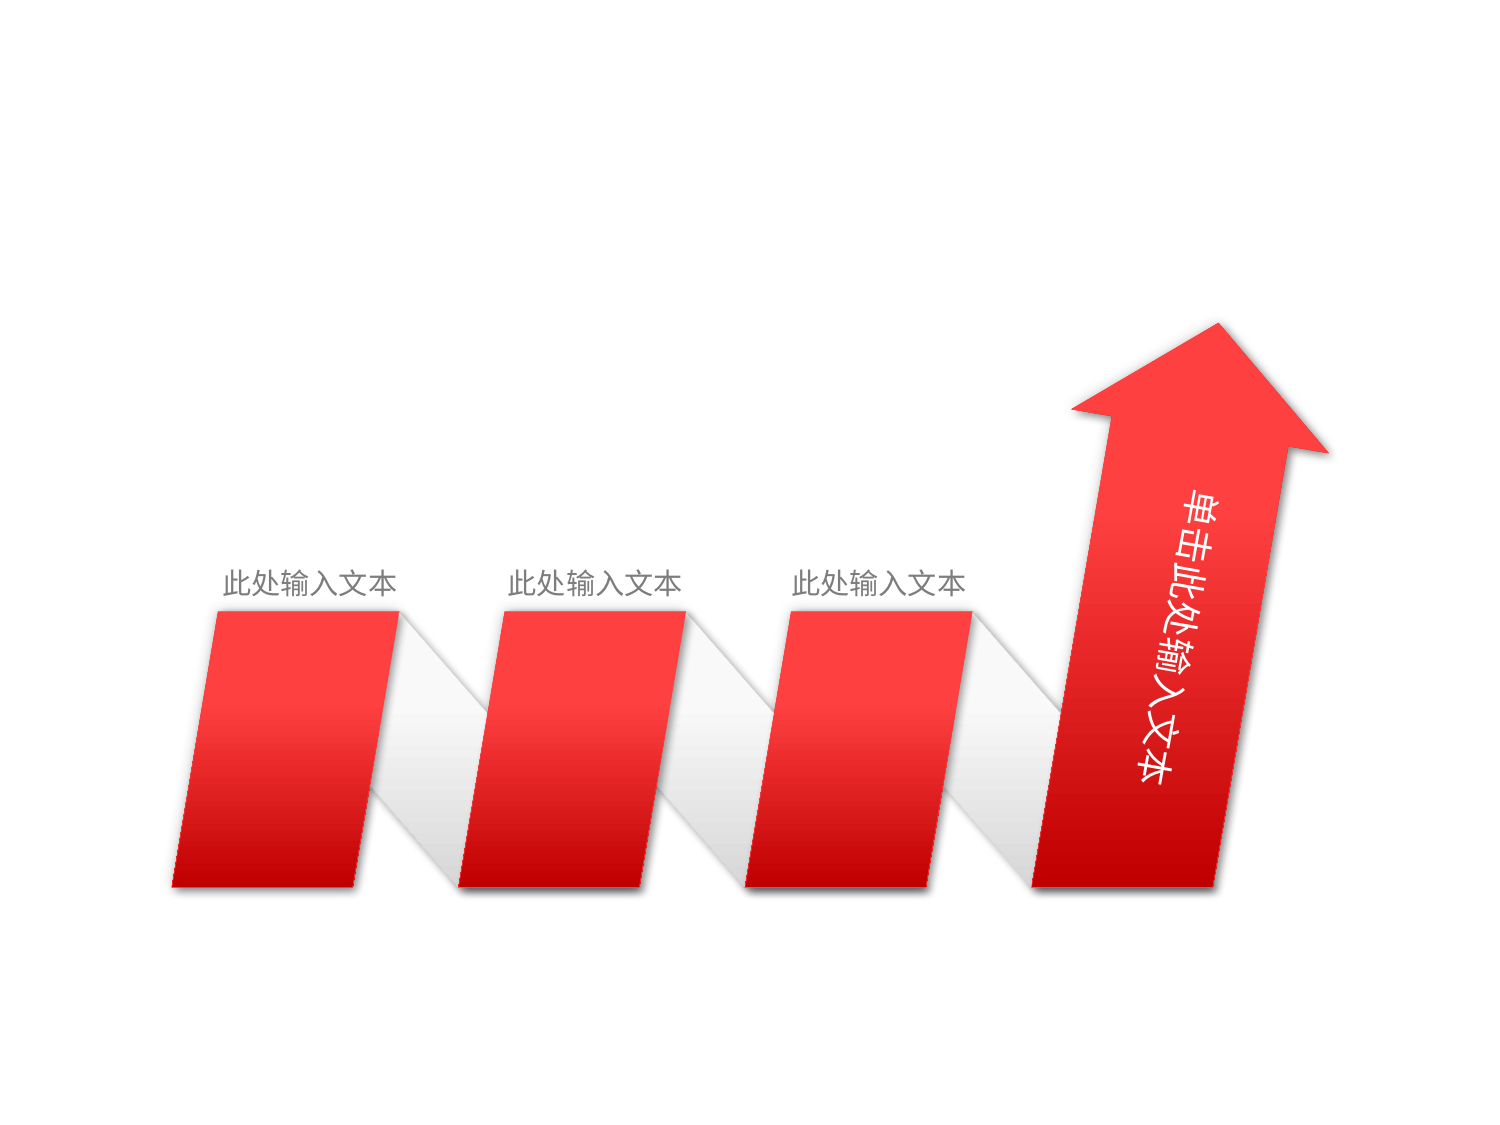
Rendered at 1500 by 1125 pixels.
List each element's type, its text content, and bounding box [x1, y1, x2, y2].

text_box [378, 620, 486, 886]
text_box 此处输入文本 [776, 558, 982, 608]
text_box [171, 611, 400, 888]
text_box [666, 622, 772, 885]
text_box [1031, 323, 1329, 888]
text_box [744, 611, 973, 888]
text_box [458, 611, 686, 888]
text_box 单击此处输入文本 [1106, 467, 1238, 795]
text_box 此处输入文本 [492, 558, 699, 608]
text_box [953, 623, 1060, 886]
text_box 此处输入文本 [207, 558, 413, 608]
